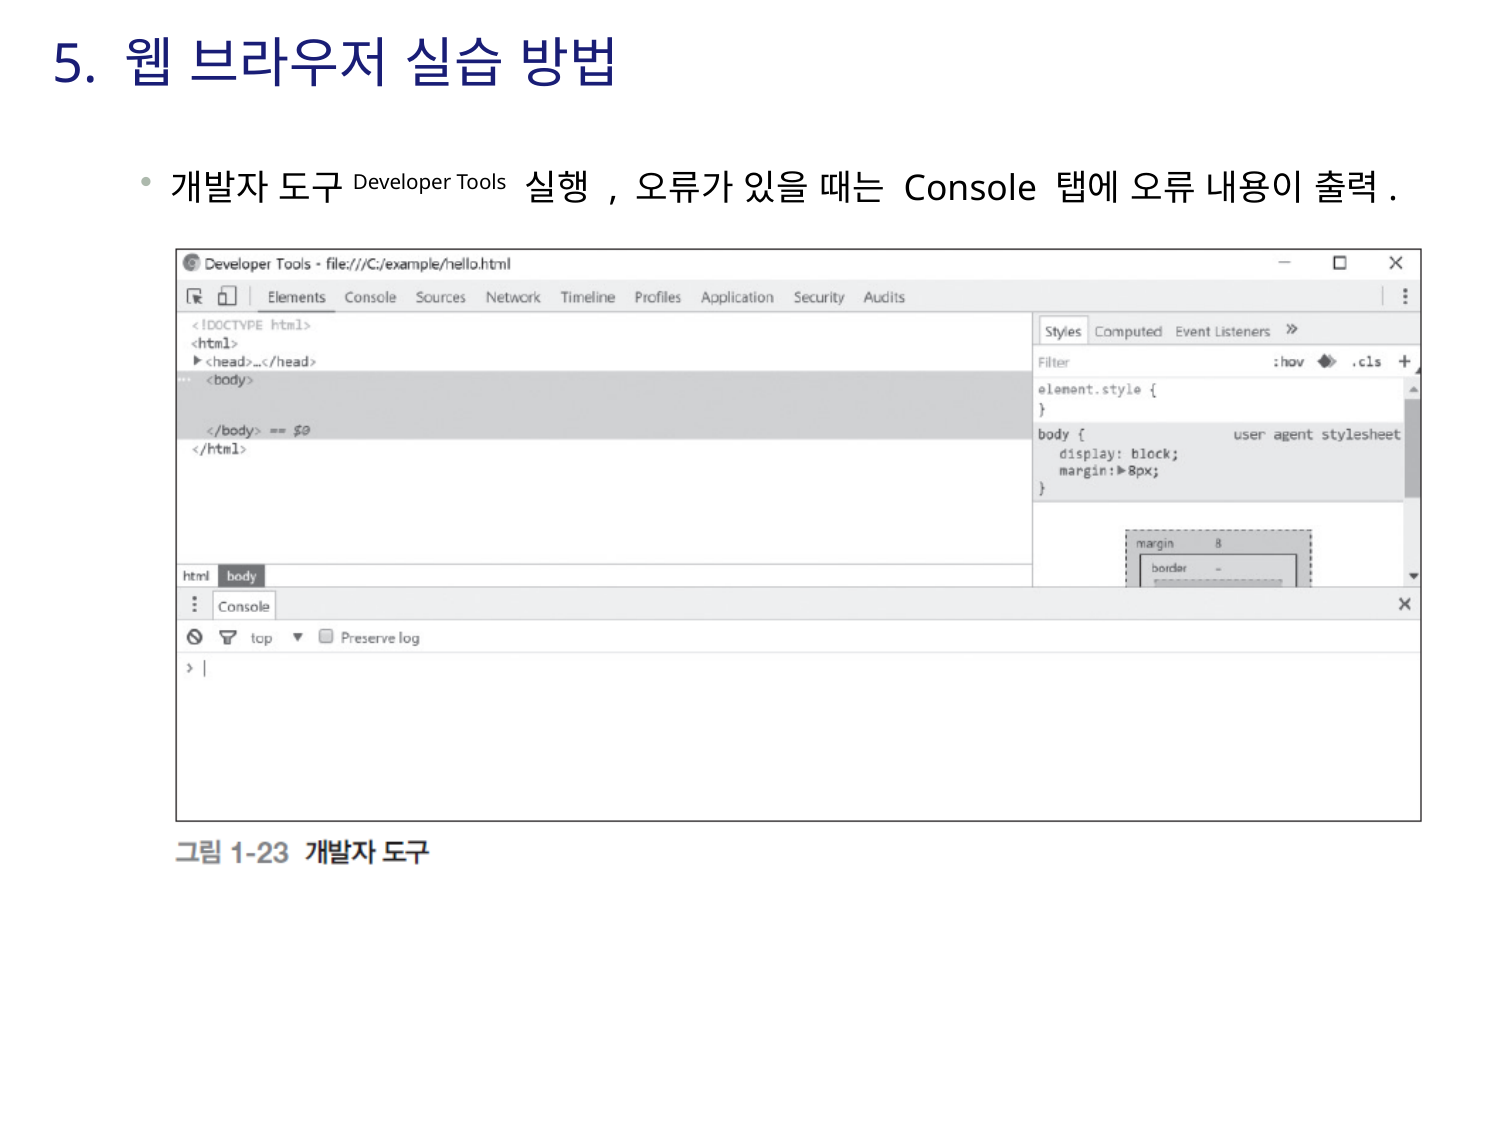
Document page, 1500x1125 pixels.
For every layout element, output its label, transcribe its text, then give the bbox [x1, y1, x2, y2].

title 5. 웹 브라우저 실습 방법 [37, 13, 1278, 109]
picture [169, 243, 1429, 876]
list 개발자 도구Developer Tools 실행 , 오류가 있을 때는 Console 탭에 오류 내용이 출력. [37, 152, 1463, 1091]
